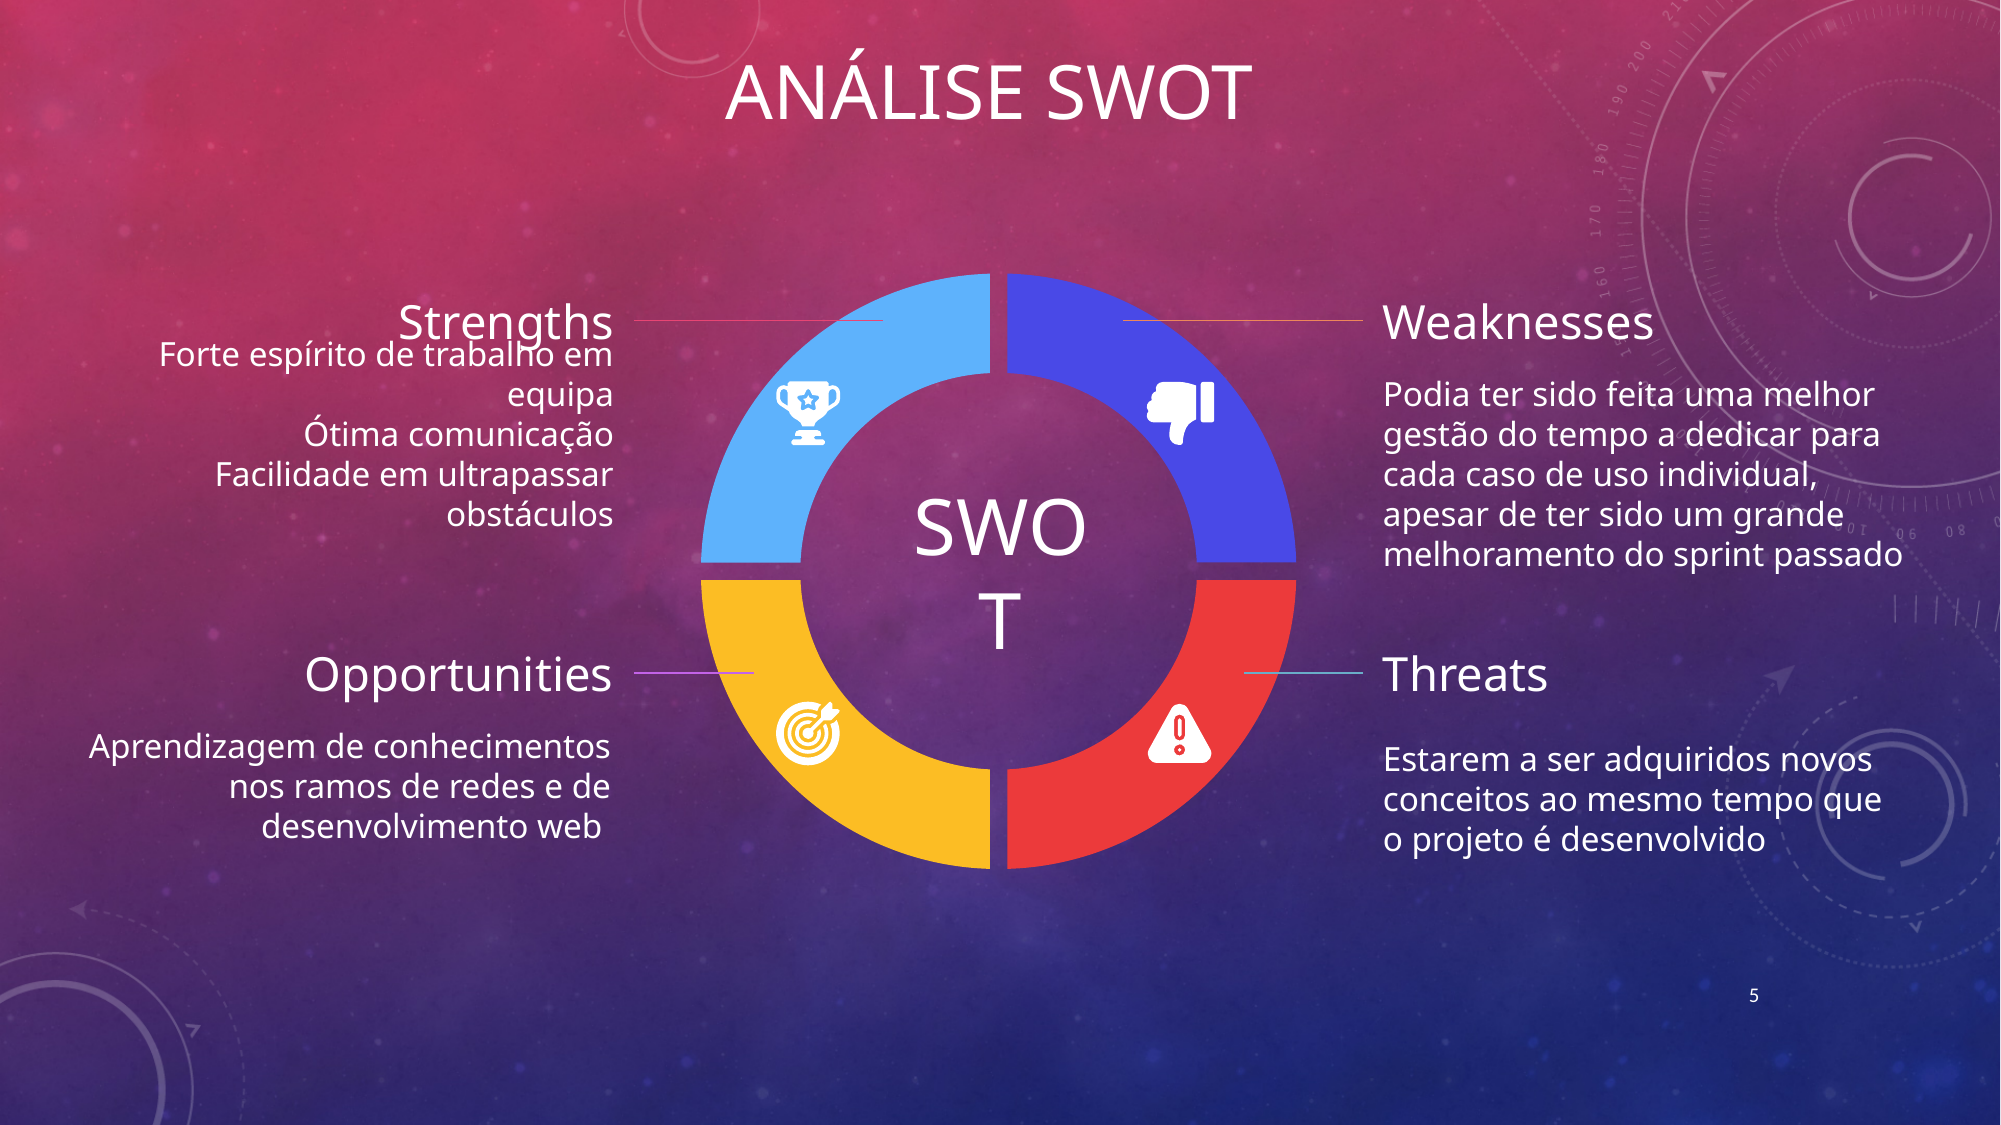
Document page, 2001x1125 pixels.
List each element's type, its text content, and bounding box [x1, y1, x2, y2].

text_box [12, 579, 991, 870]
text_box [1144, 381, 1215, 446]
text_box SWOT [883, 509, 1118, 634]
picture [0, 0, 2001, 1125]
title Análise SWOT [569, 1, 1411, 178]
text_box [775, 701, 841, 766]
slide_number 5 [1684, 963, 1775, 1025]
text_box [1007, 273, 1948, 563]
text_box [1145, 703, 1214, 764]
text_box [776, 381, 841, 446]
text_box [1007, 579, 1908, 902]
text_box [92, 273, 991, 563]
